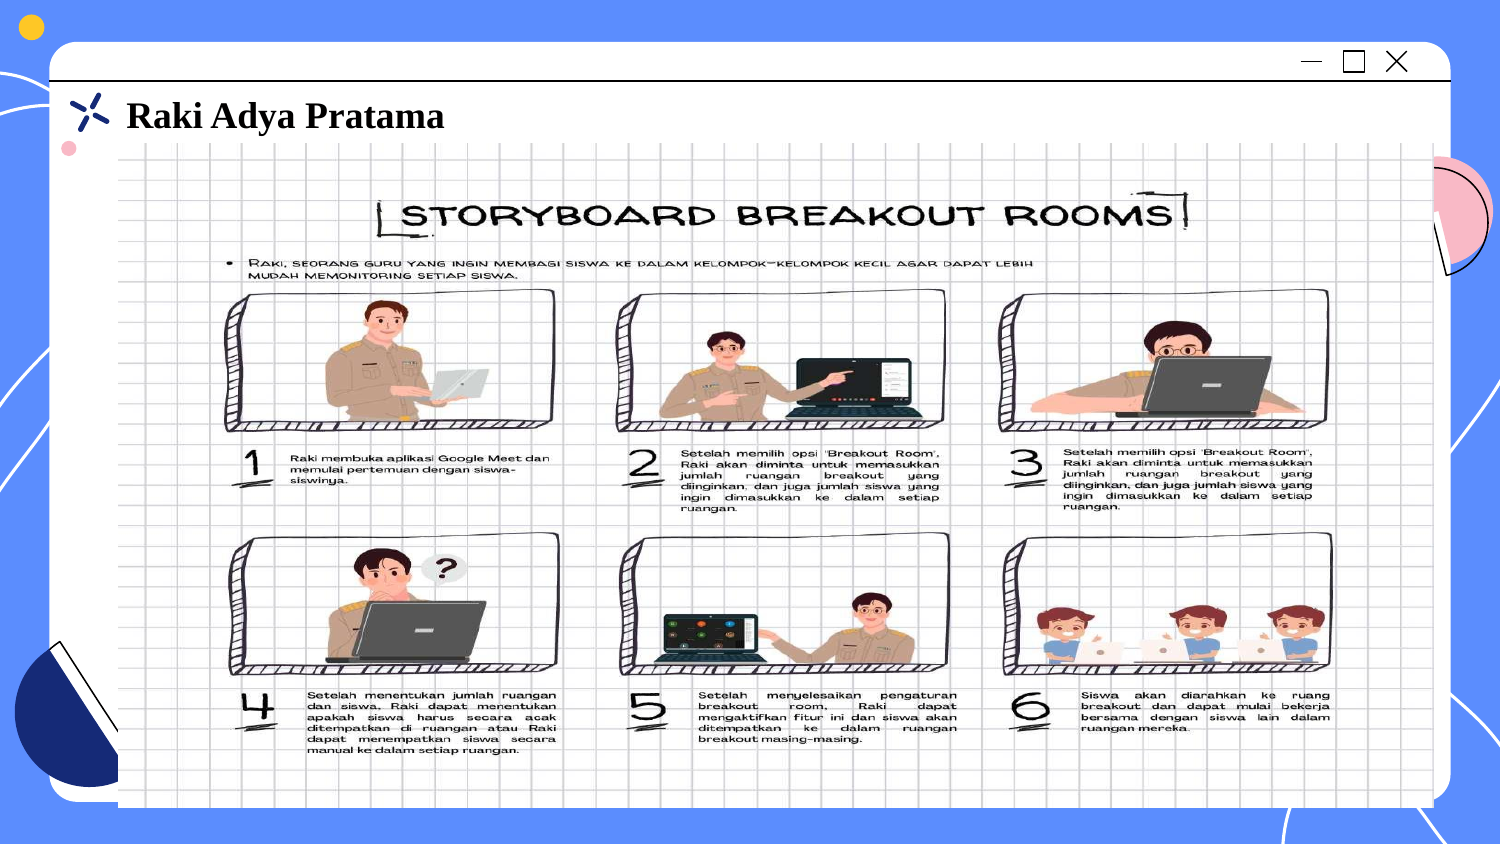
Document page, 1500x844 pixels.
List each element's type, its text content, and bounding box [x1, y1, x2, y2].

picture [117, 143, 1434, 808]
subtitle Raki Adya Pratama [103, 75, 1420, 808]
